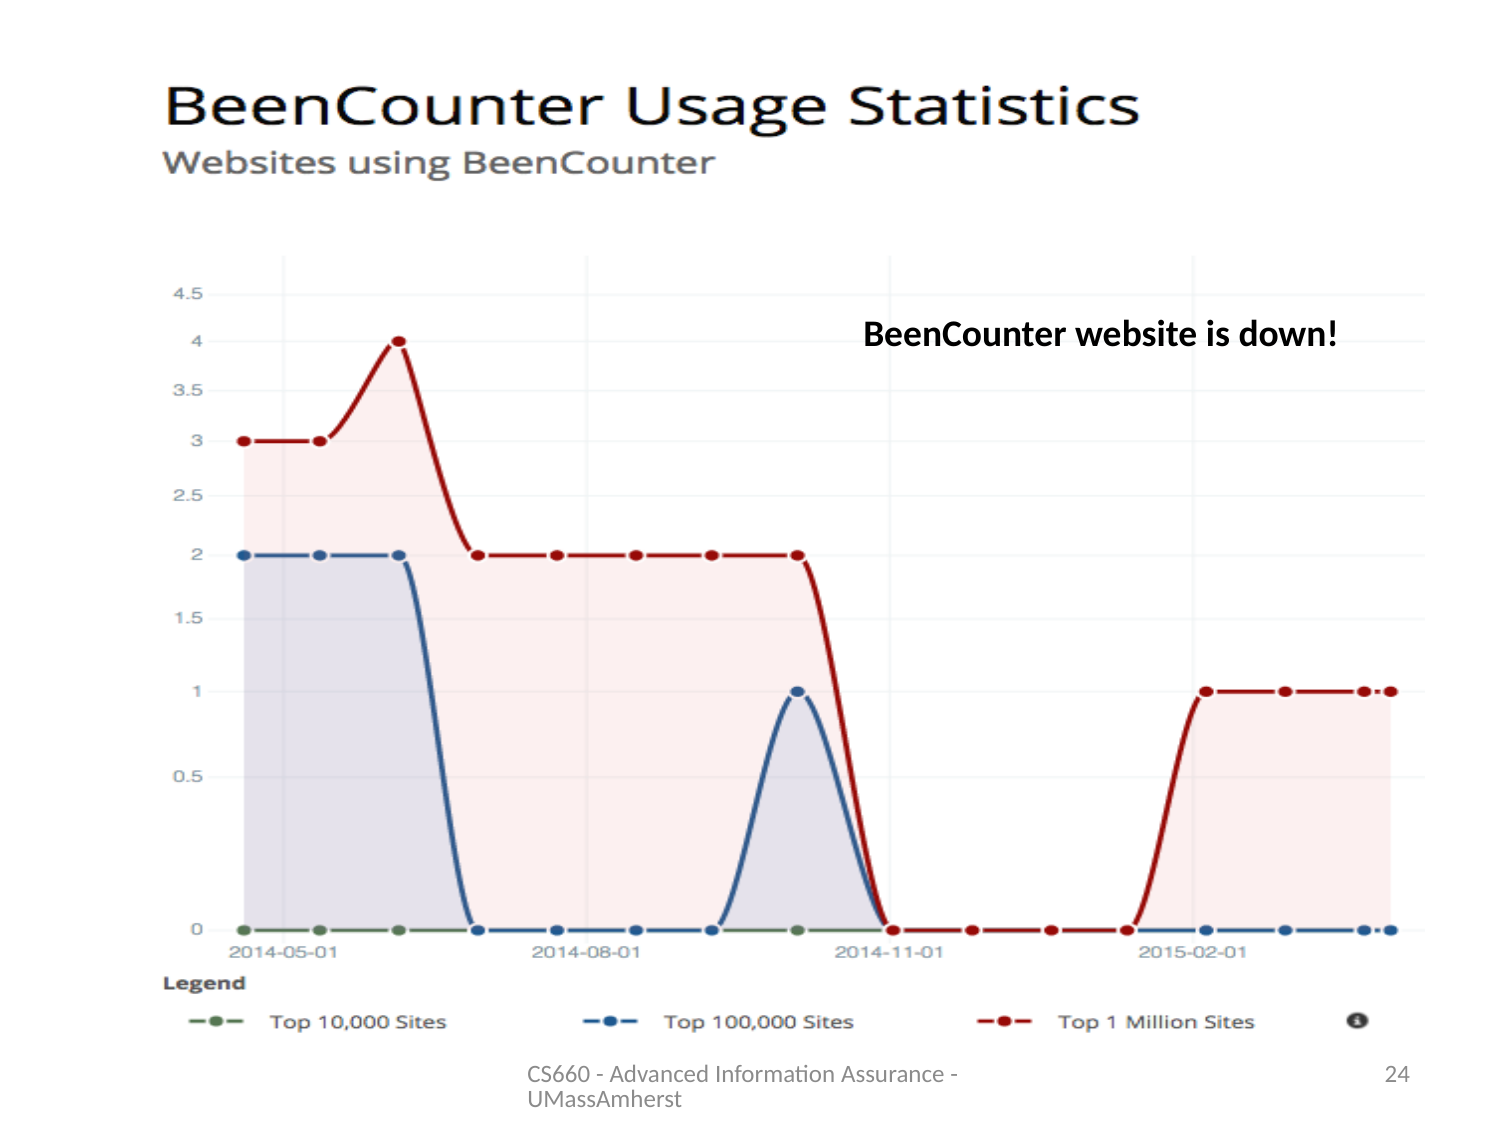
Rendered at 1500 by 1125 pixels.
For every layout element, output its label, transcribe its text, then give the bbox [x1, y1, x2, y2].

picture [141, 73, 1426, 1043]
slide_number 24 [1074, 1051, 1425, 1103]
footer CS660 - Advanced Information Assurance - UMassAmherst [512, 1053, 988, 1103]
